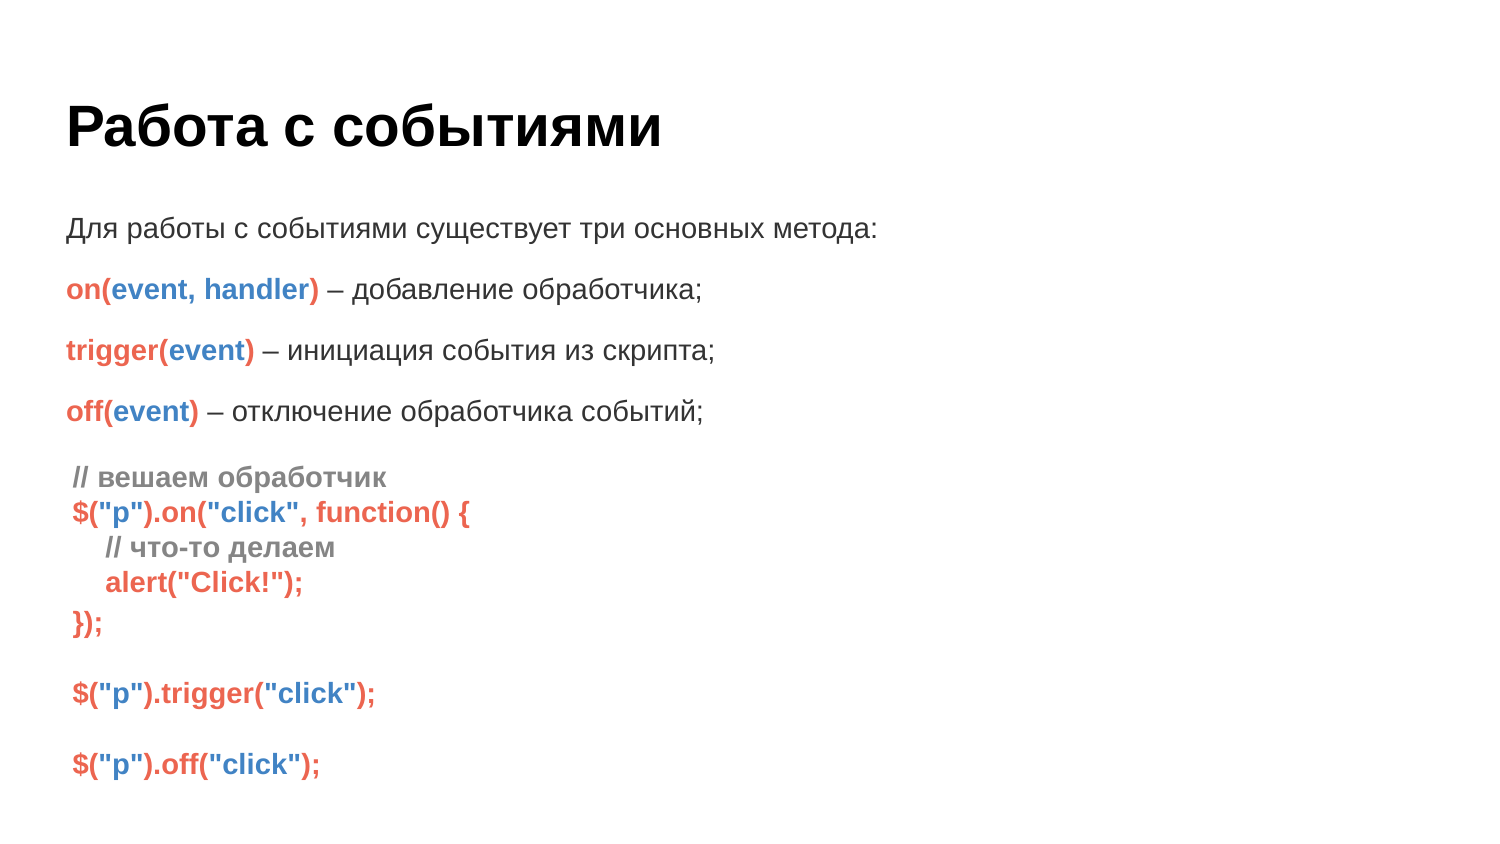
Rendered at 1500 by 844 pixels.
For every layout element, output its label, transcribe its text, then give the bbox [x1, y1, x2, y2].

list Для работы с событиями существует три основных метода: on(event, handler) – добавление обработчика; trigger(event) – инициация события из скрипта; off(event) – отключение обработчика событий; [51, 189, 1449, 454]
title Работа с событиями [51, 72, 1449, 167]
text_box // вешаем обработчик $("p").on("click", function() { // что-то делаем alert("Click!"); }); $("p").trigger("click"); $("p").off("click"); [57, 442, 1406, 817]
